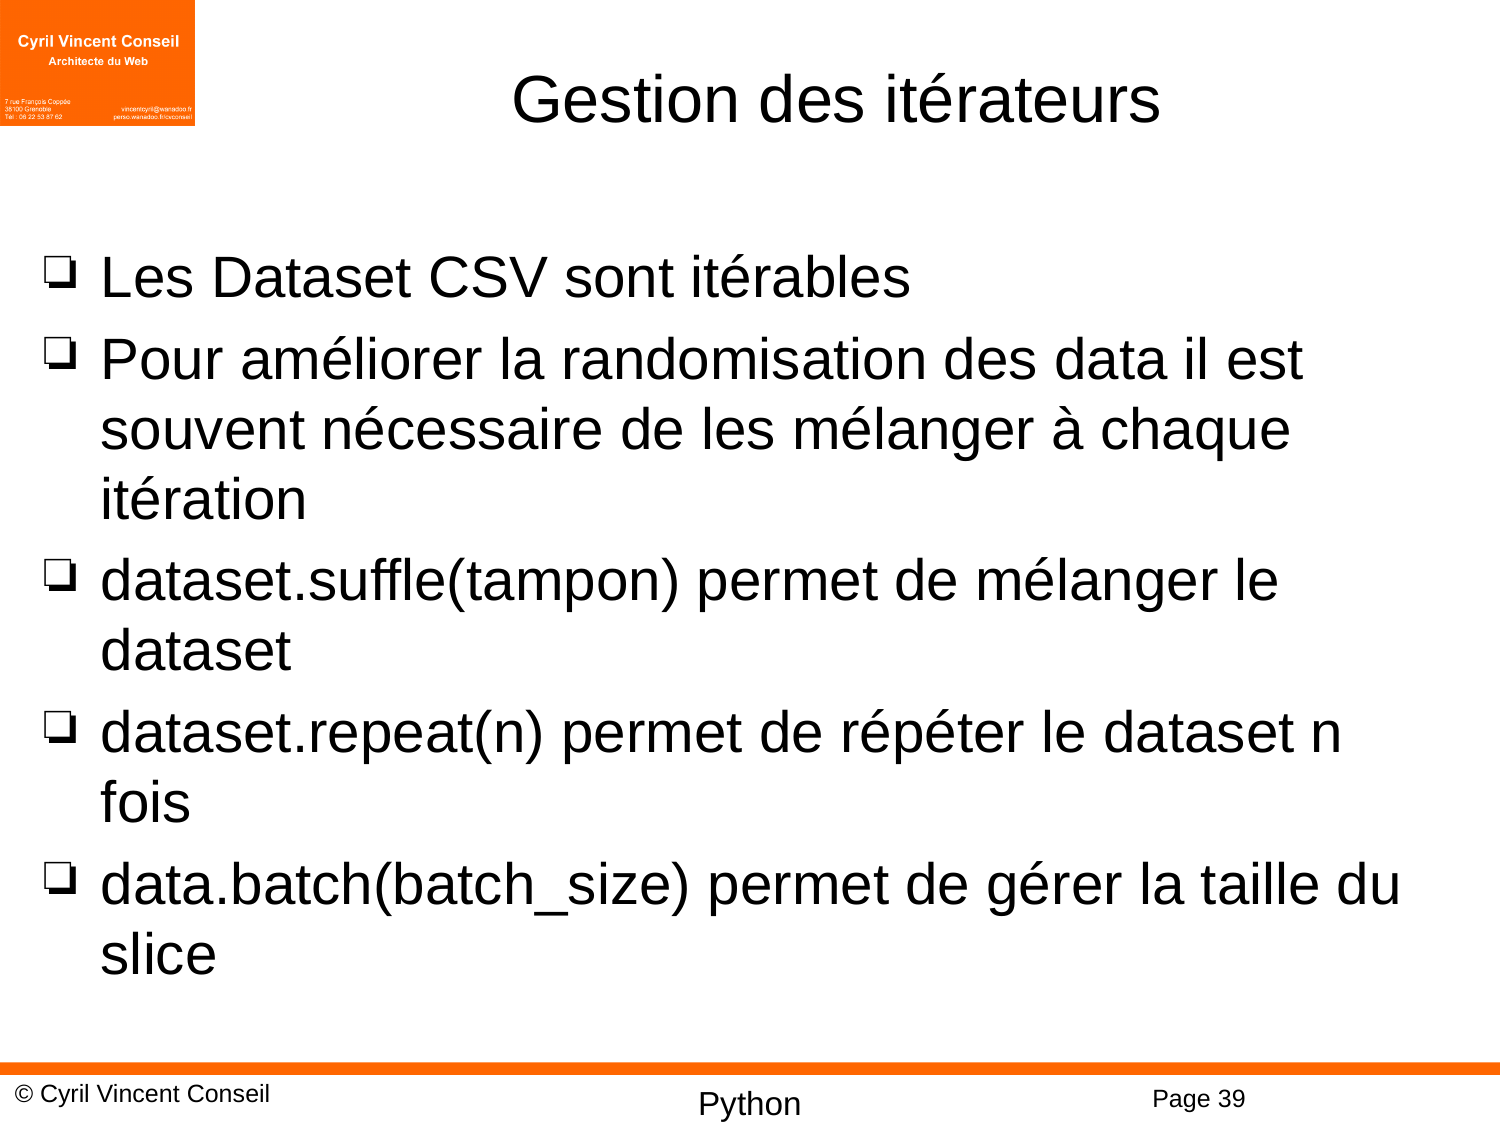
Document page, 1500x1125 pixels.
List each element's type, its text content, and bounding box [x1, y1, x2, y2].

picture [0, 0, 195, 126]
title Gestion des itérateurs [194, 2, 1480, 190]
list Les Dataset CSV sont itérables Pour améliorer la randomisation des data il est souvent nécessaire de les mélanger à chaque itération dataset.suffle(tampon) permet de mélanger le dataset dataset.repeat(n) permet de répéter le dataset n fois data.batch(batch_size) permet de gérer la taille du slice [29, 231, 1468, 1059]
